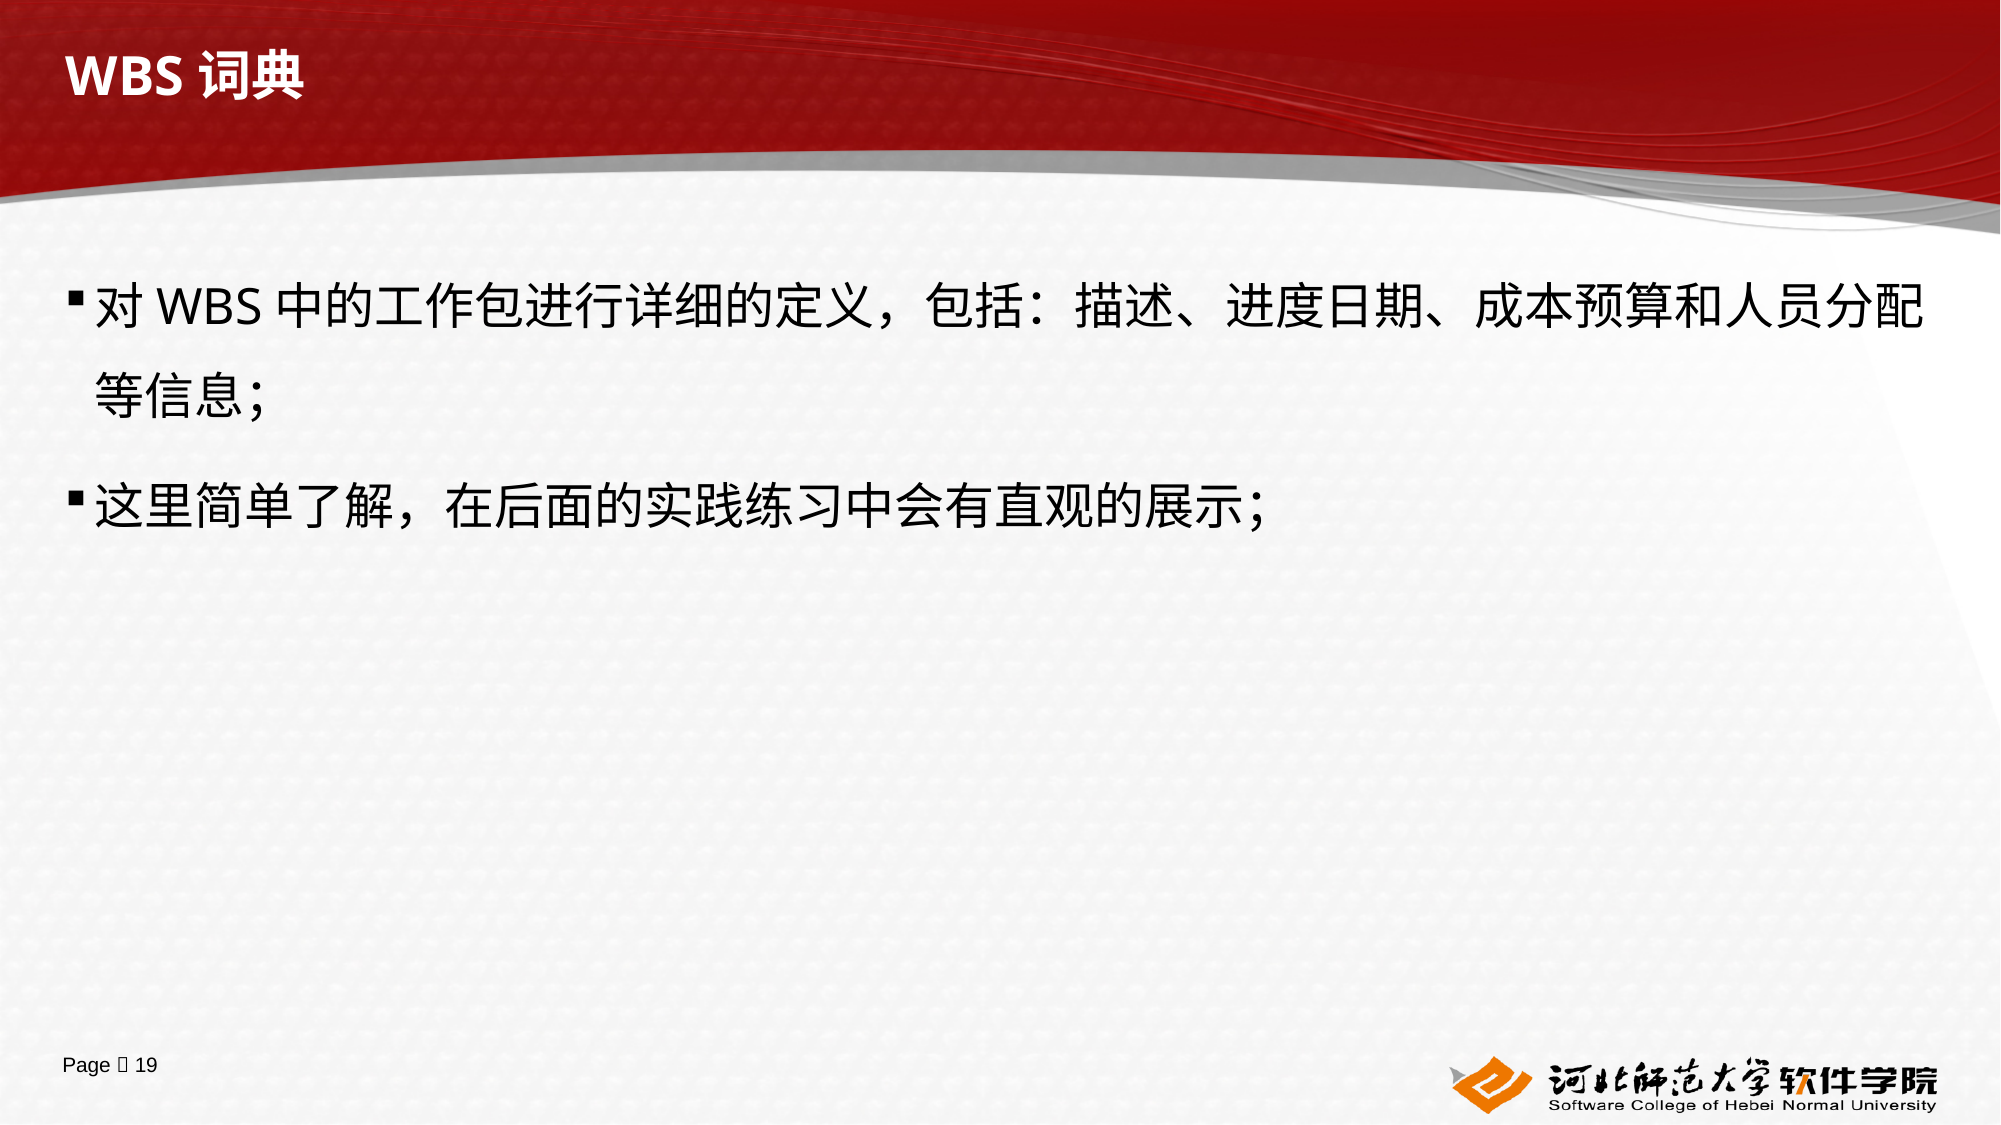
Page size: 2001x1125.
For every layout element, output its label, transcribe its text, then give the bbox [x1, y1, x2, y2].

list 对WBS中的工作包进行详细的定义，包括：描述、进度日期、成本预算和人员分配等信息； 这里简单了解，在后面的实践练习中会有直观的展示； [64, 243, 1930, 952]
title WBS词典 [65, 41, 1930, 148]
picture [0, 0, 2001, 1125]
